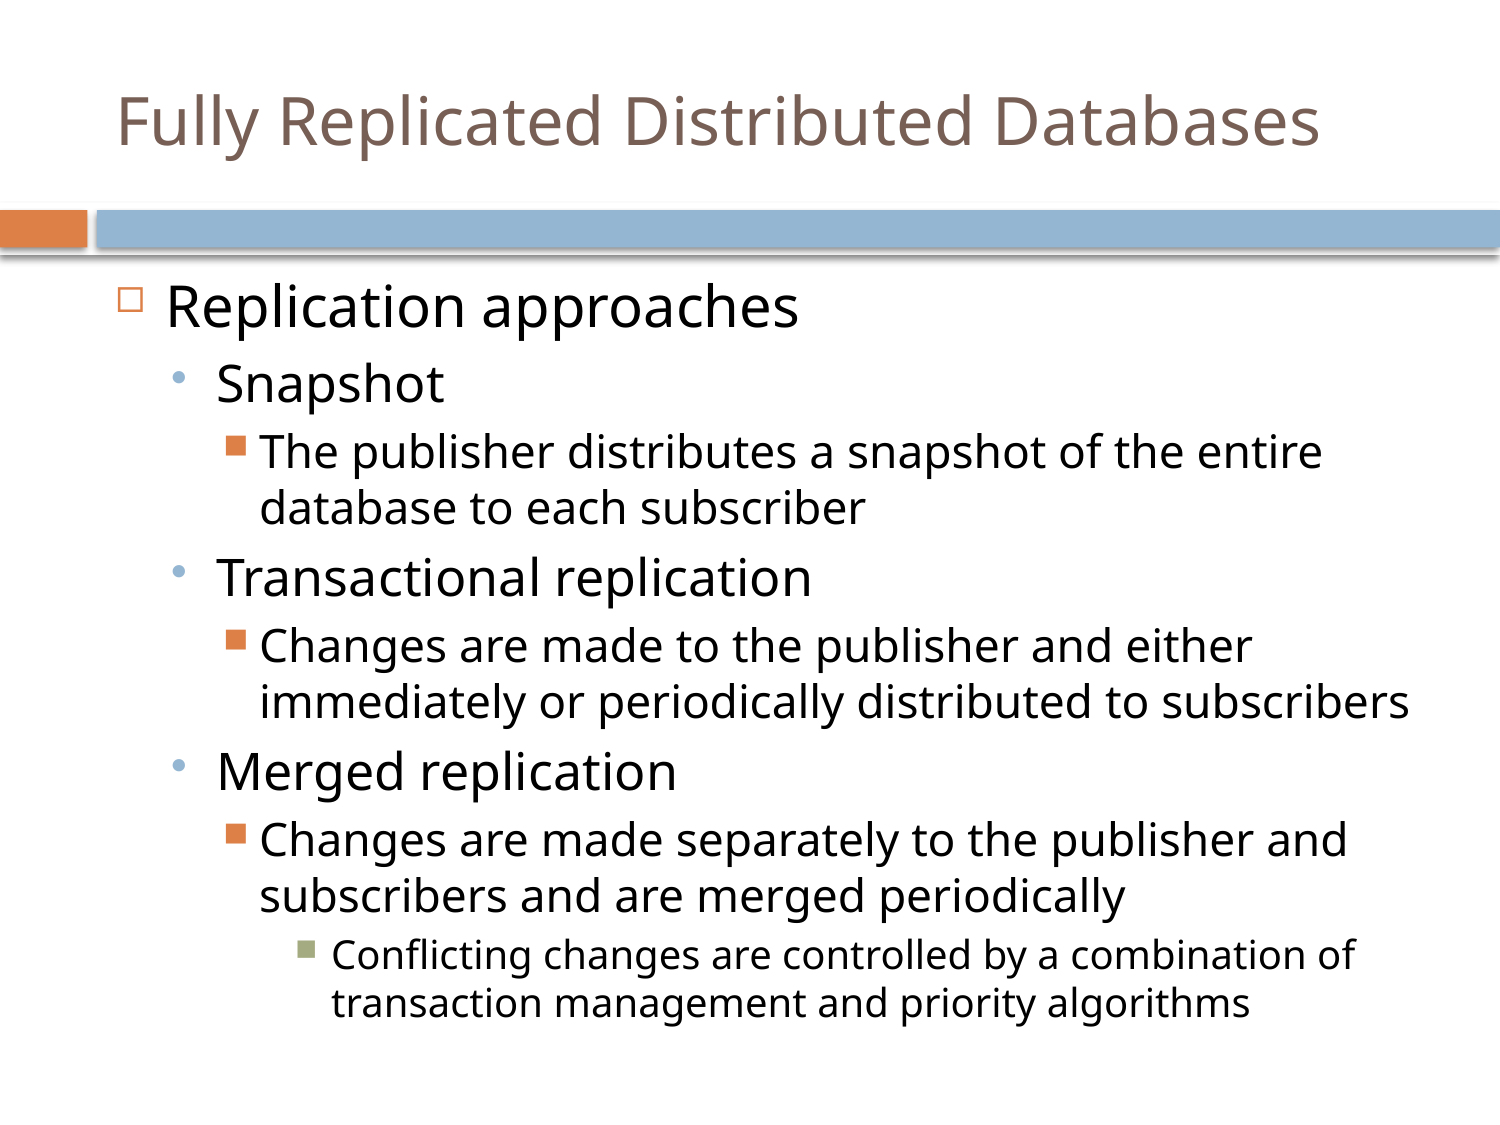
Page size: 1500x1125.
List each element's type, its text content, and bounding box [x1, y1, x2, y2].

title Fully Replicated Distributed Databases [100, 37, 1438, 200]
list Replication approaches Snapshot The publisher distributes a snapshot of the entire database to each subscriber Transactional replication Changes are made to the publisher and either immediately or periodically distributed to subscribers Merged replication Changes are made separately to the publisher and subscribers and are merged periodically Conflicting changes are controlled by a combination of transaction management and priority algorithms [100, 262, 1438, 1063]
